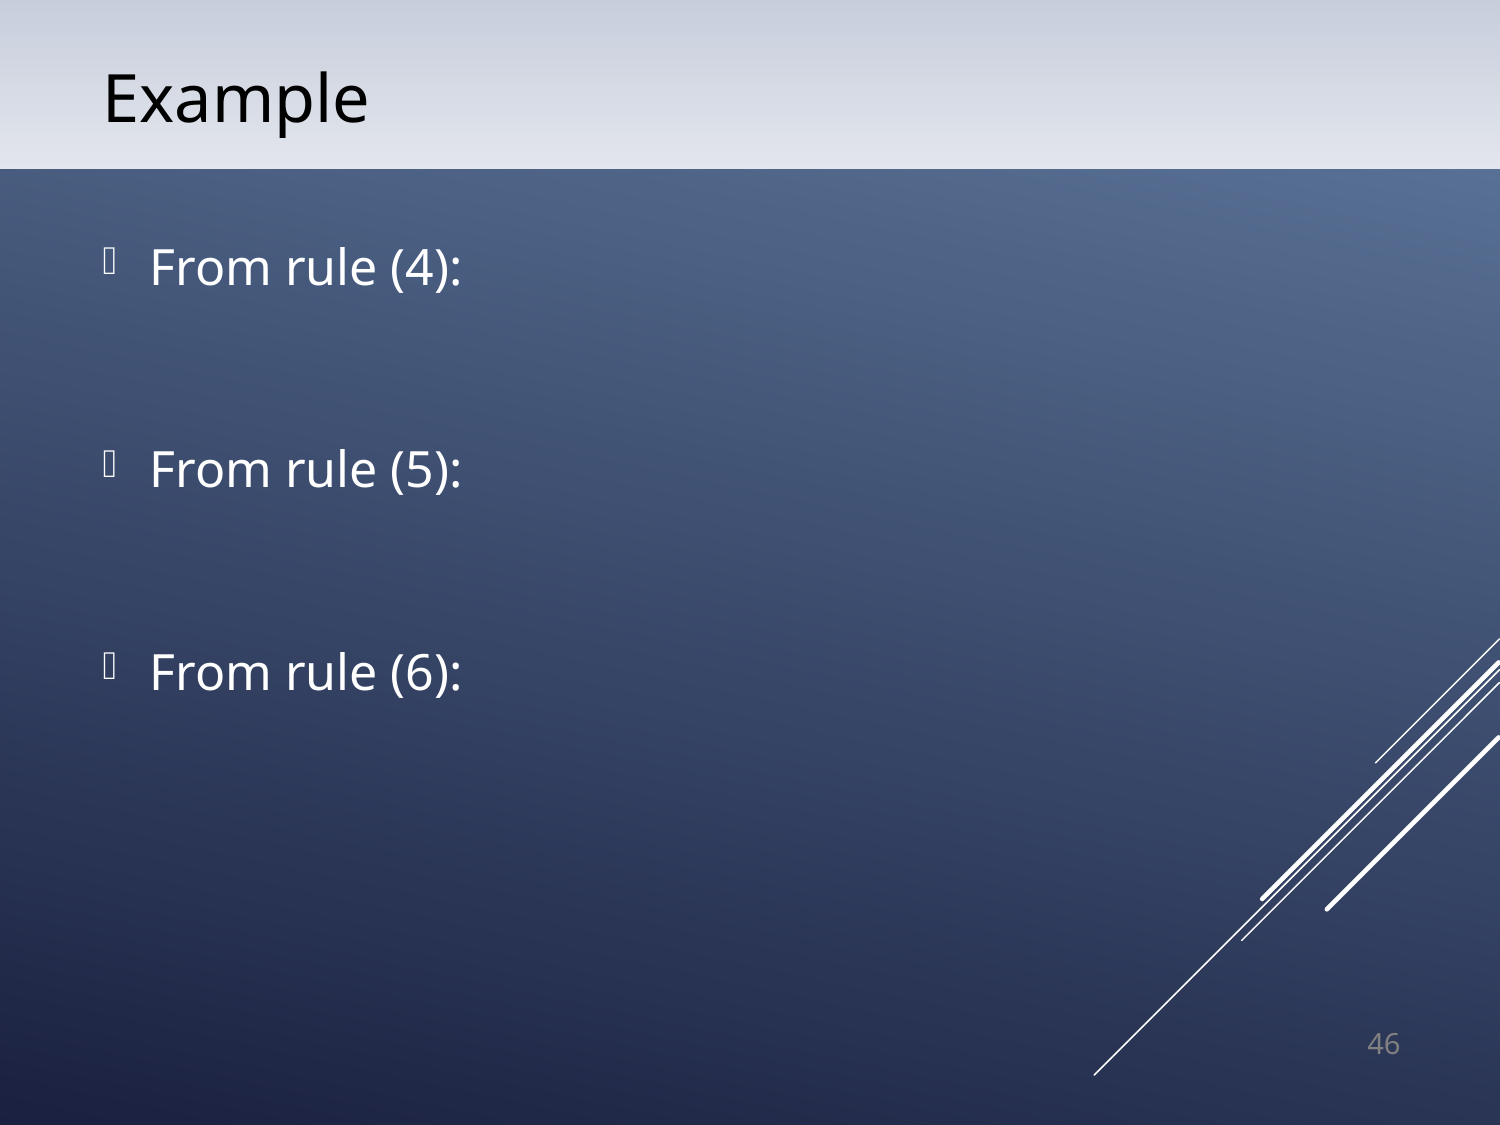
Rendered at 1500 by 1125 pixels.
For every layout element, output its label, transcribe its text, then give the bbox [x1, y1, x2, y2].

title Example [87, 24, 1416, 169]
slide_number 46 [1328, 1002, 1416, 1073]
